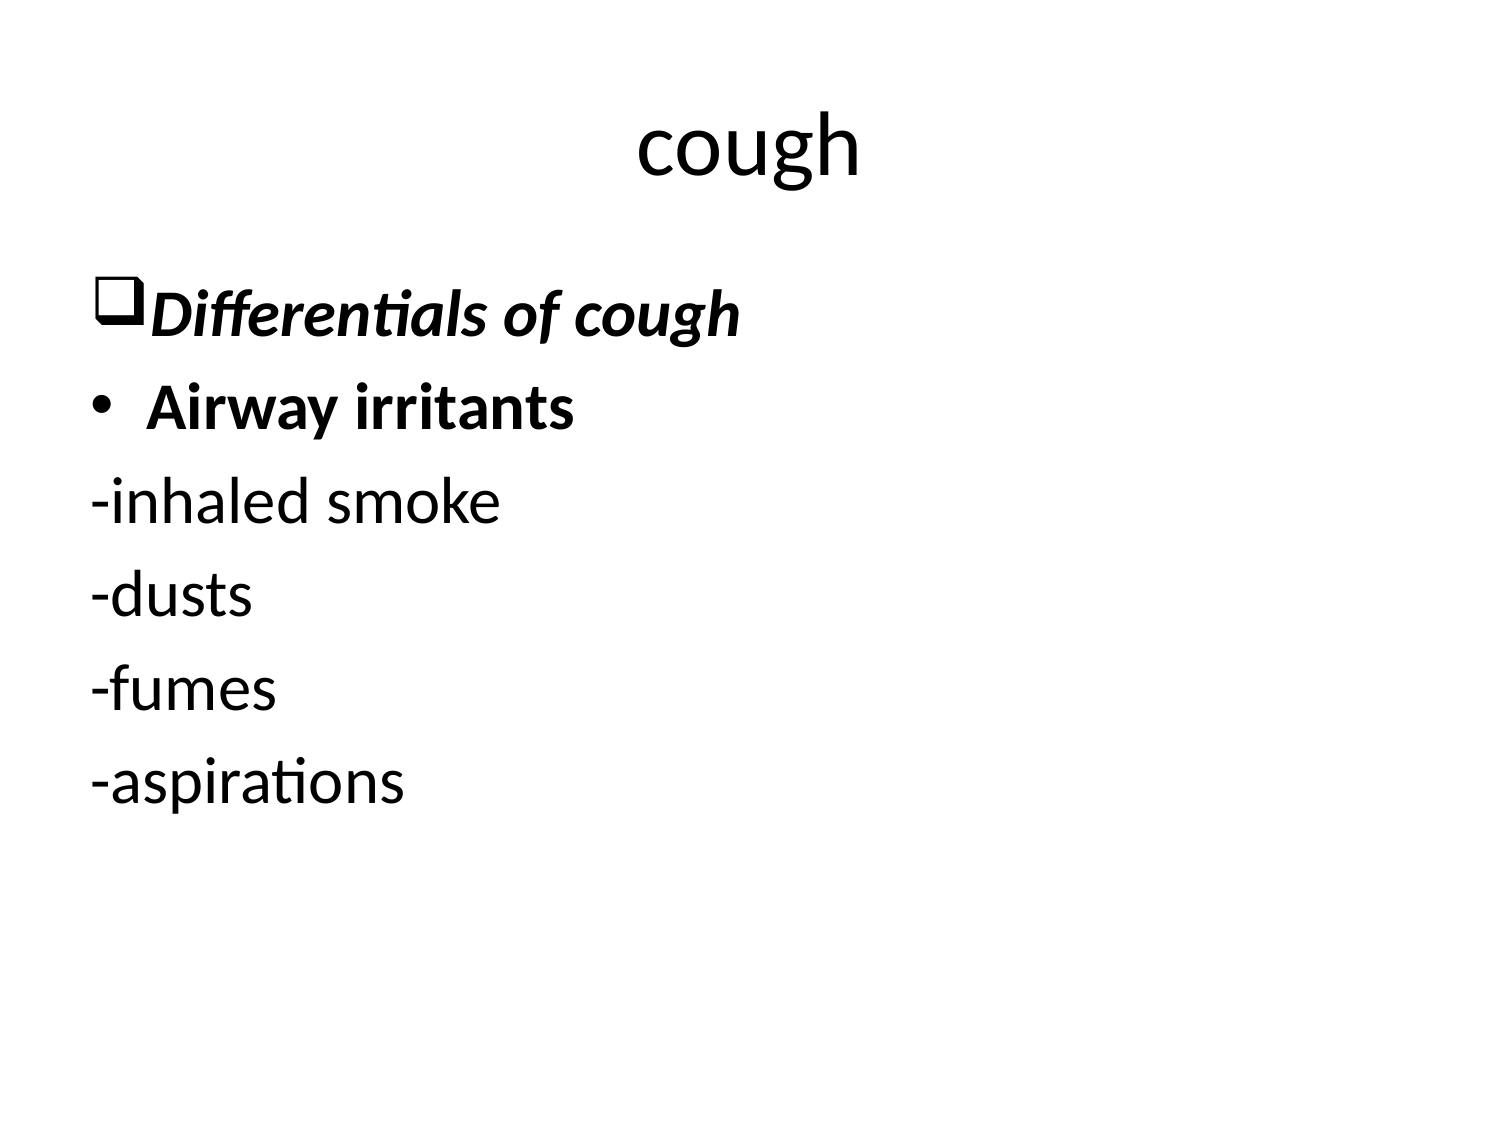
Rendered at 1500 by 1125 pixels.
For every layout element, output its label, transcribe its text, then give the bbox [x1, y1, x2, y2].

list Differentials of cough Airway irritants -inhaled smoke -dusts -fumes -aspirations [75, 262, 1425, 1005]
title cough [75, 45, 1425, 233]
